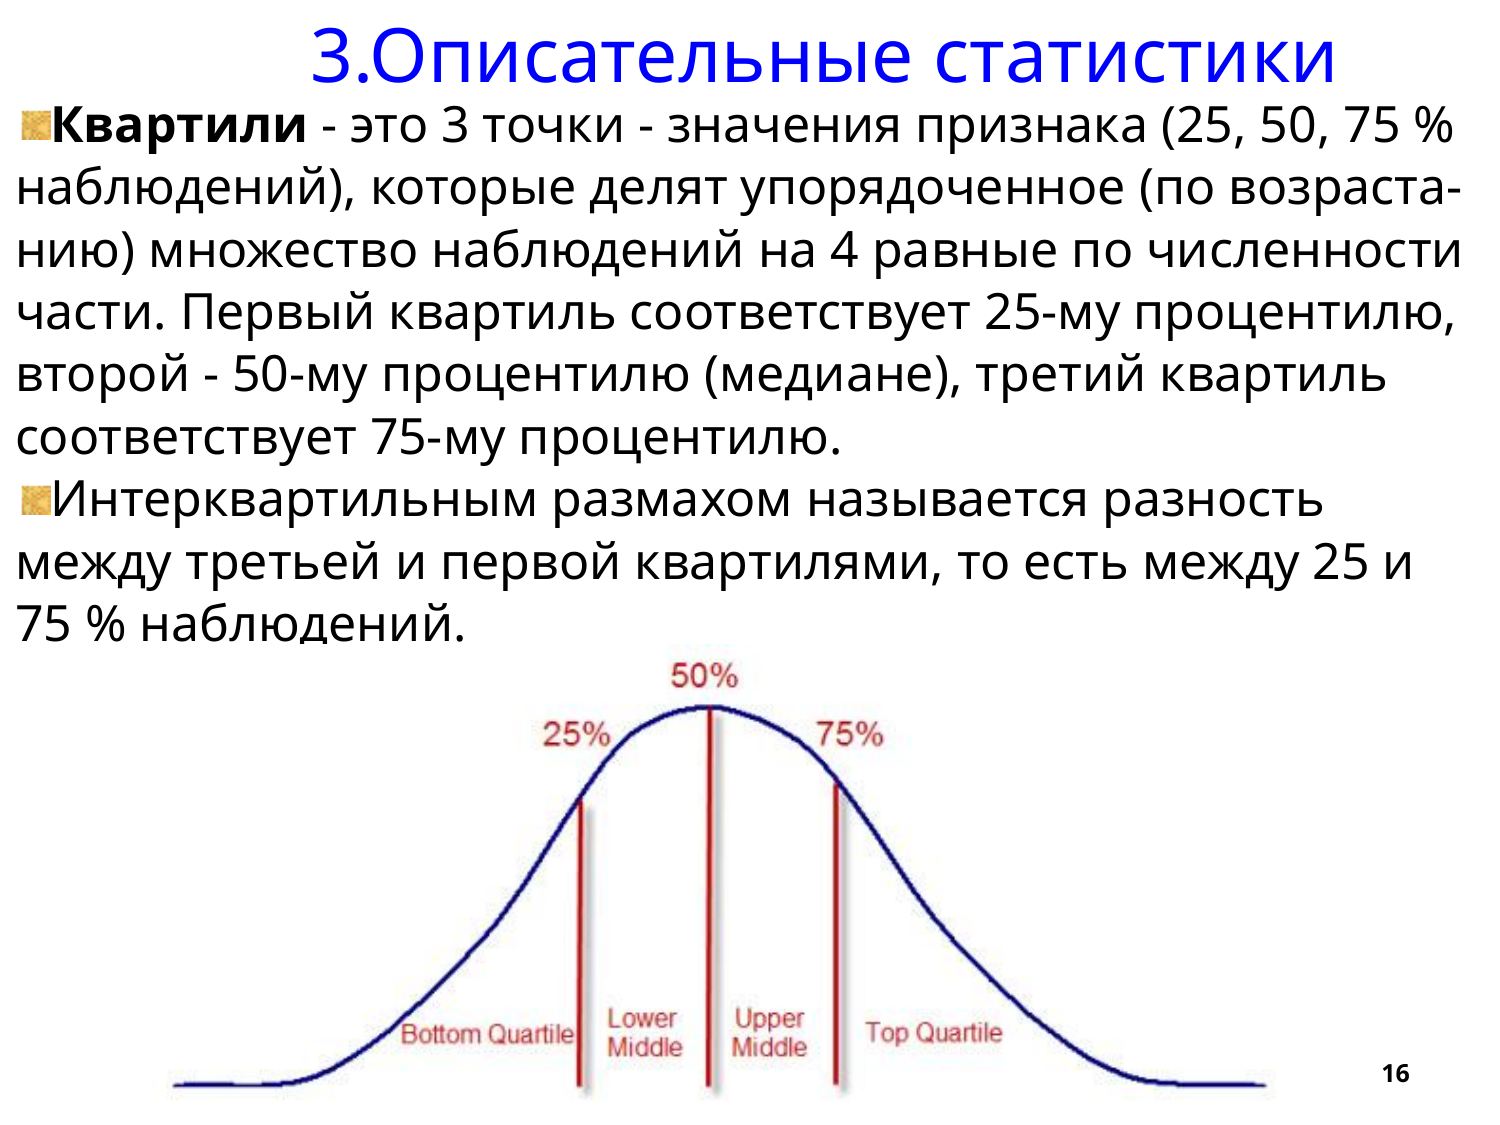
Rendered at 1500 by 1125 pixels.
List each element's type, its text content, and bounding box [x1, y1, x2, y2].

title 3.Описательные статистики [149, 0, 1500, 81]
picture [15, 104, 51, 140]
picture [152, 644, 1291, 1110]
list Квартили - это 3 точки - значения признака (25, 50, 75 % наблюдений), которые делят упорядоченное (по возраста-нию) множество наблюдений на 4 равные по численности части. Первый квартиль соответствует 25-му процентилю, второй - 50-му процентилю (медиане), третий квартиль соответствует 75-му процентилю. Интерквартильным размахом называется разность между третьей и первой квартилями, то есть между 25 и 75 % наблюдений. [0, 81, 1500, 1125]
picture [15, 479, 51, 515]
